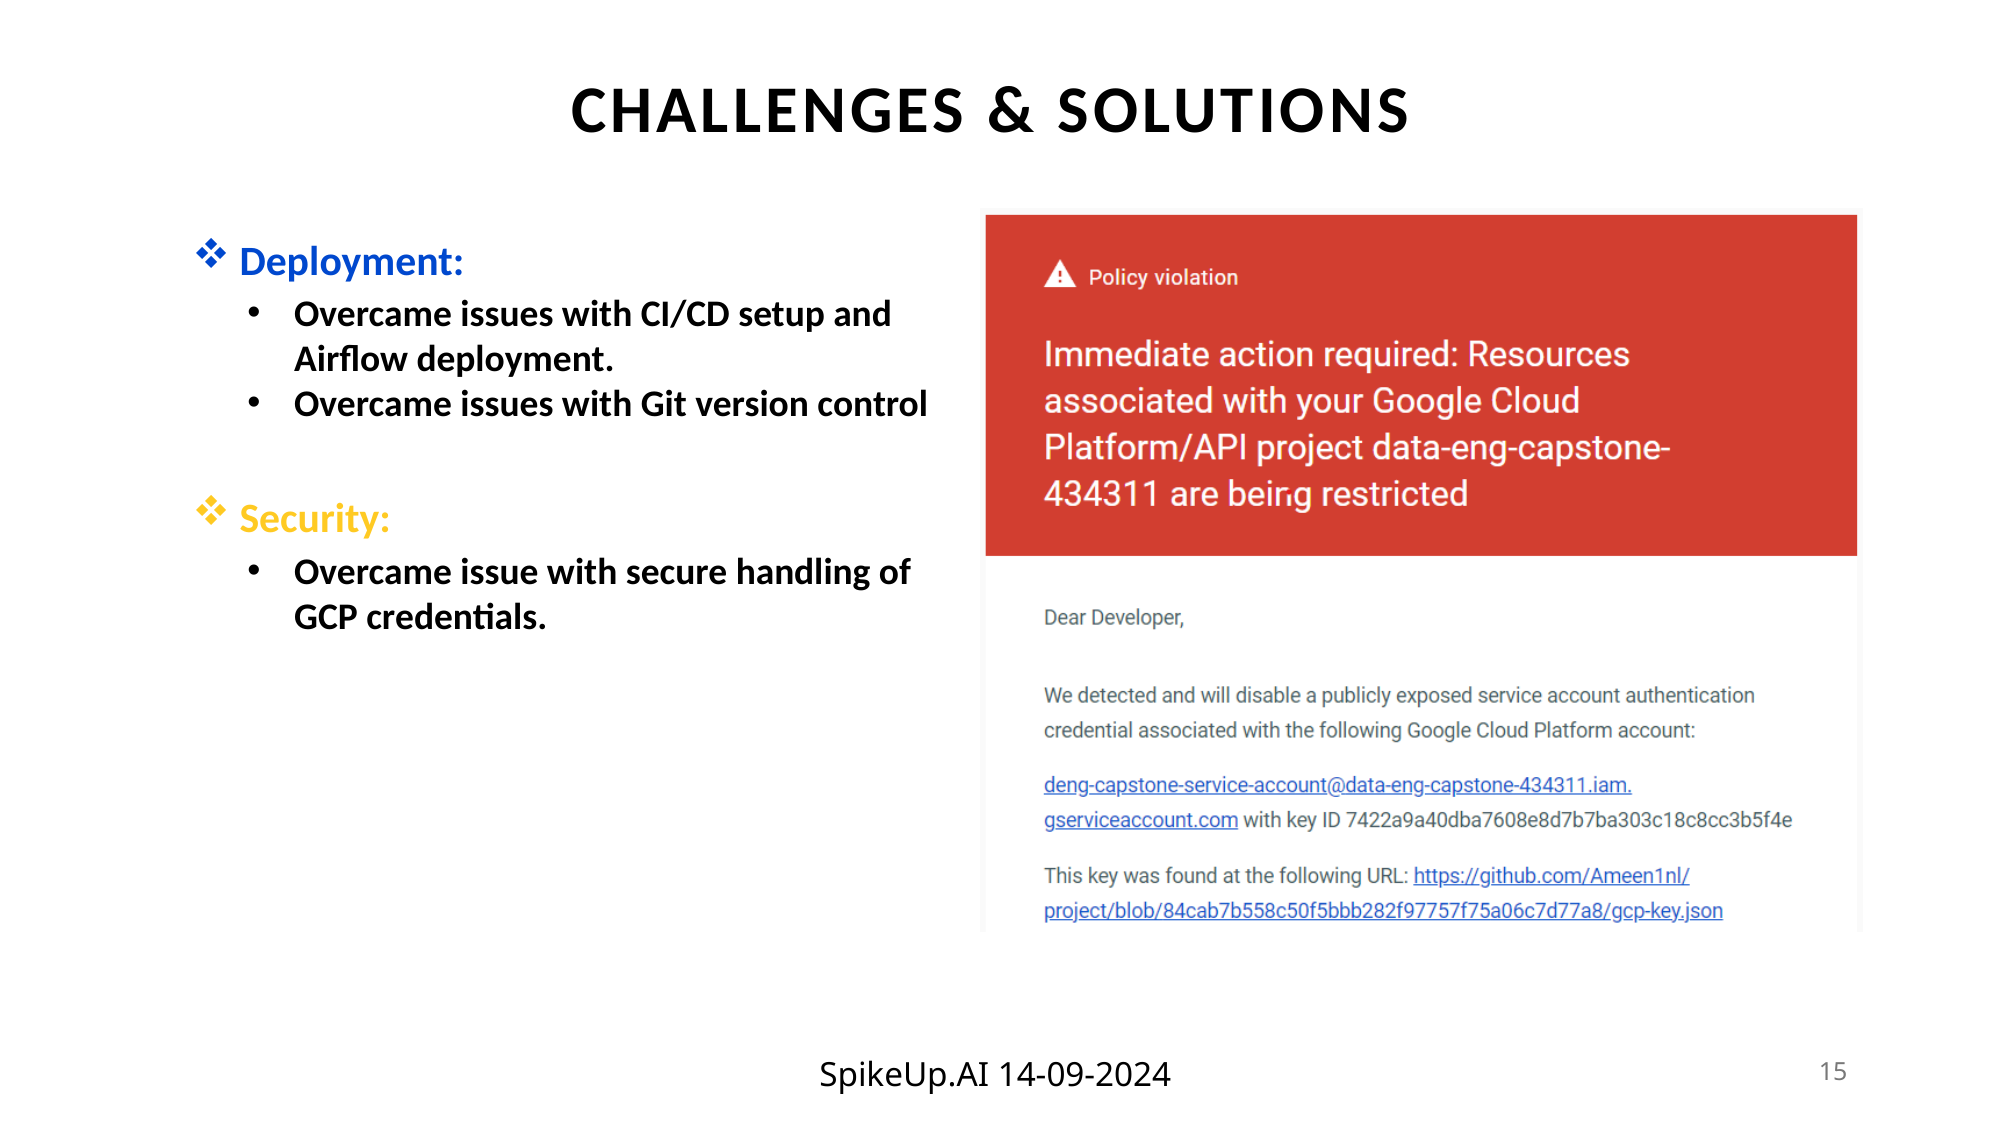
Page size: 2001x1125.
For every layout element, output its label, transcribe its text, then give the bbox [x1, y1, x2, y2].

text_box Overcame issues with CI/CD setup and Airflow deployment. Overcame issues with Git version control [232, 281, 950, 432]
footer SpikeUp.AI 14-09-2024 [662, 1042, 1338, 1103]
text_box Security: [192, 465, 808, 541]
text_box Challenges & Solutions [77, 65, 1923, 164]
text_box Overcame issue with secure handling of GCP credentials. [232, 539, 947, 645]
picture [980, 208, 1863, 932]
text_box Deployment: [192, 209, 808, 285]
slide_number 15 [1412, 1042, 1863, 1103]
